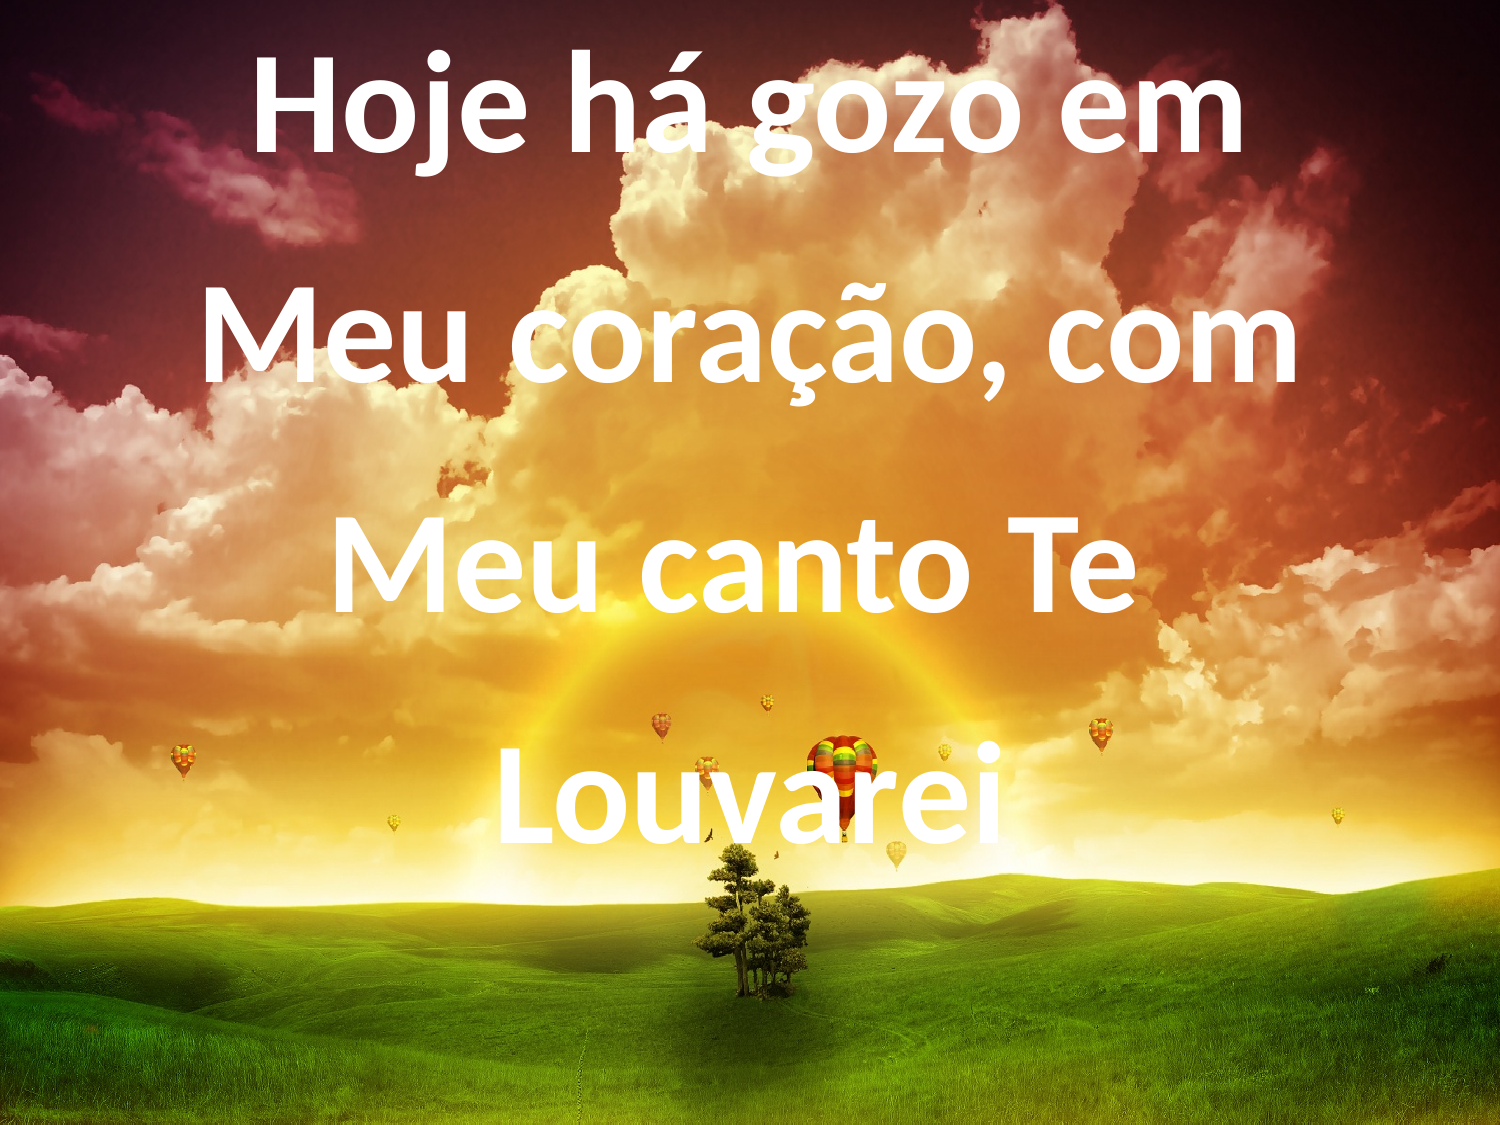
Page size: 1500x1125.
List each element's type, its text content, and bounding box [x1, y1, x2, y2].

text_box Hoje há gozo em Meu coração, com Meu canto Te Louvarei [24, 19, 1475, 883]
picture [0, 0, 1500, 1125]
